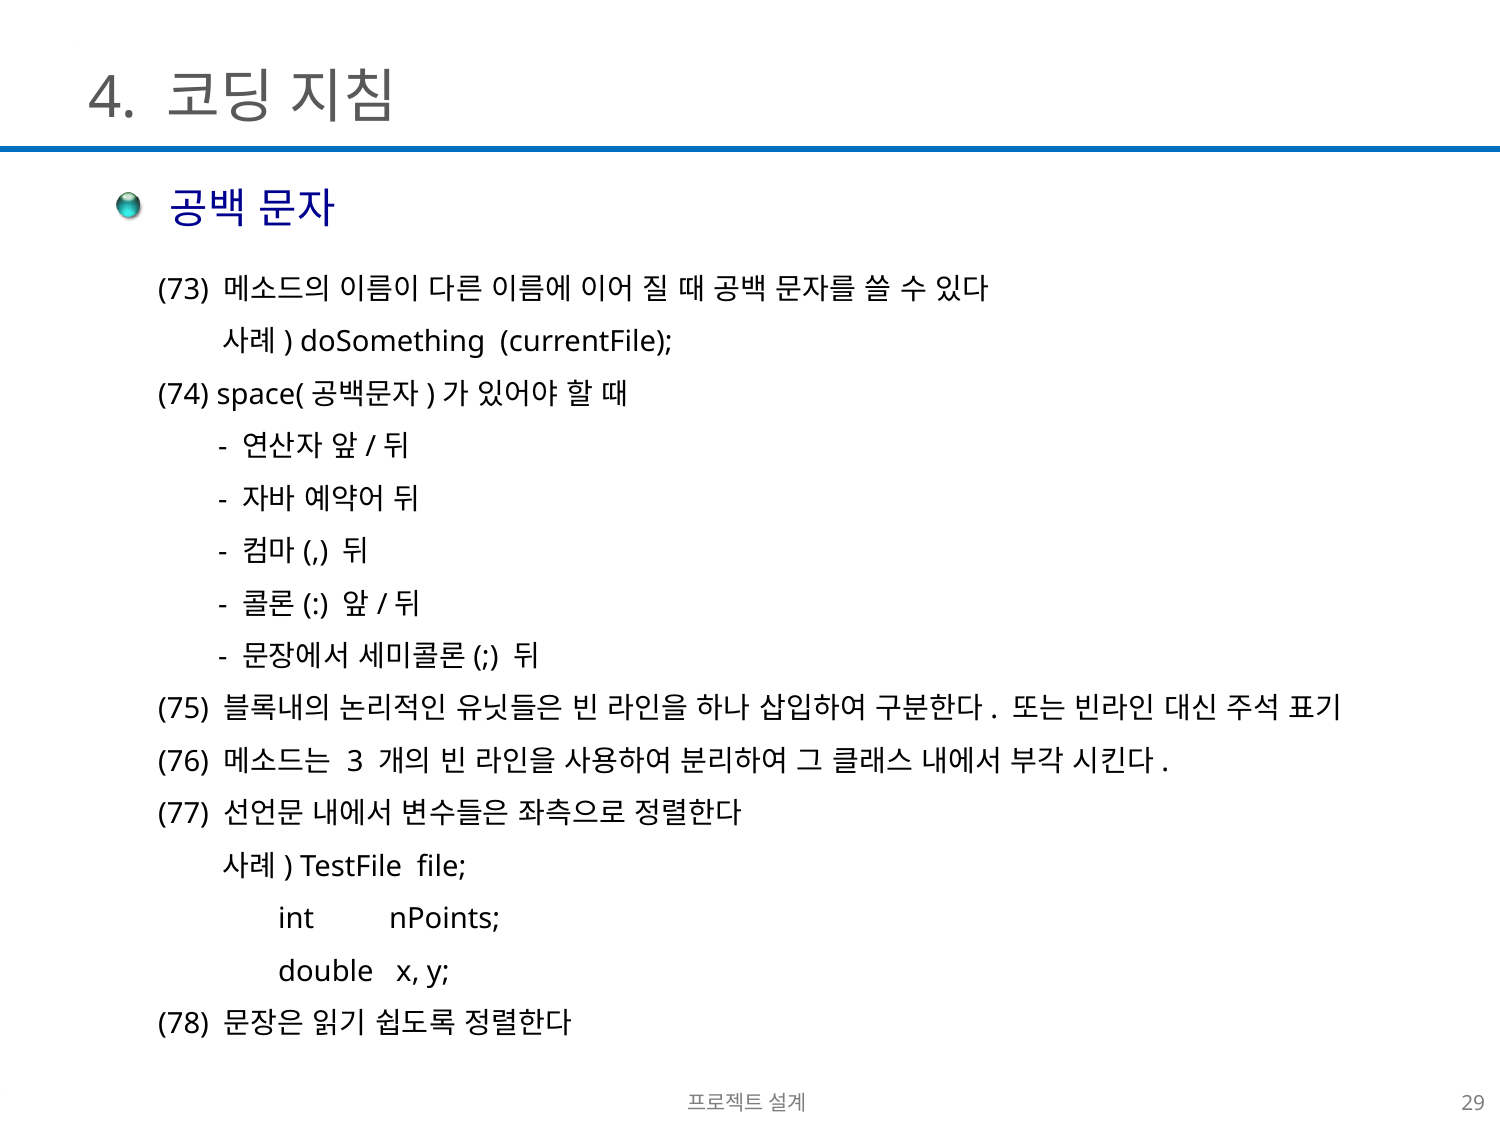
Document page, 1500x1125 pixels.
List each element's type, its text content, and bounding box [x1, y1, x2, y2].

text_box 4. 코딩 지침 [73, 43, 1048, 145]
picture [115, 192, 144, 222]
text_box (73) 메소드의 이름이 다른 이름에 이어 질 때 공백 문자를 쓸 수 있다 사례) doSomething (currentFile); (74) space(공백문자)가 있어야 할 때 - 연산자 앞/뒤 - 자바 예약어 뒤 - 컴마(,) 뒤 - 콜론(:) 앞/뒤 - 문장에서 세미콜론(;) 뒤 (75) 블록내의 논리적인 유닛들은 빈 라인을 하나 삽입하여 구분한다. 또는 빈라인 대신 주석 표기 (76) 메소드는 3 개의 빈 라인을 사용하여 분리하여 그 클래스 내에서 부각 시킨다. (77) 선언문 내에서 변수들은 좌측으로 정렬한다 사례) TestFile file; int nPoints; double x, y; (78) 문장은 읽기 쉽도록 정렬한다 [143, 245, 1471, 1047]
text_box 공백 문자 [100, 174, 1337, 258]
